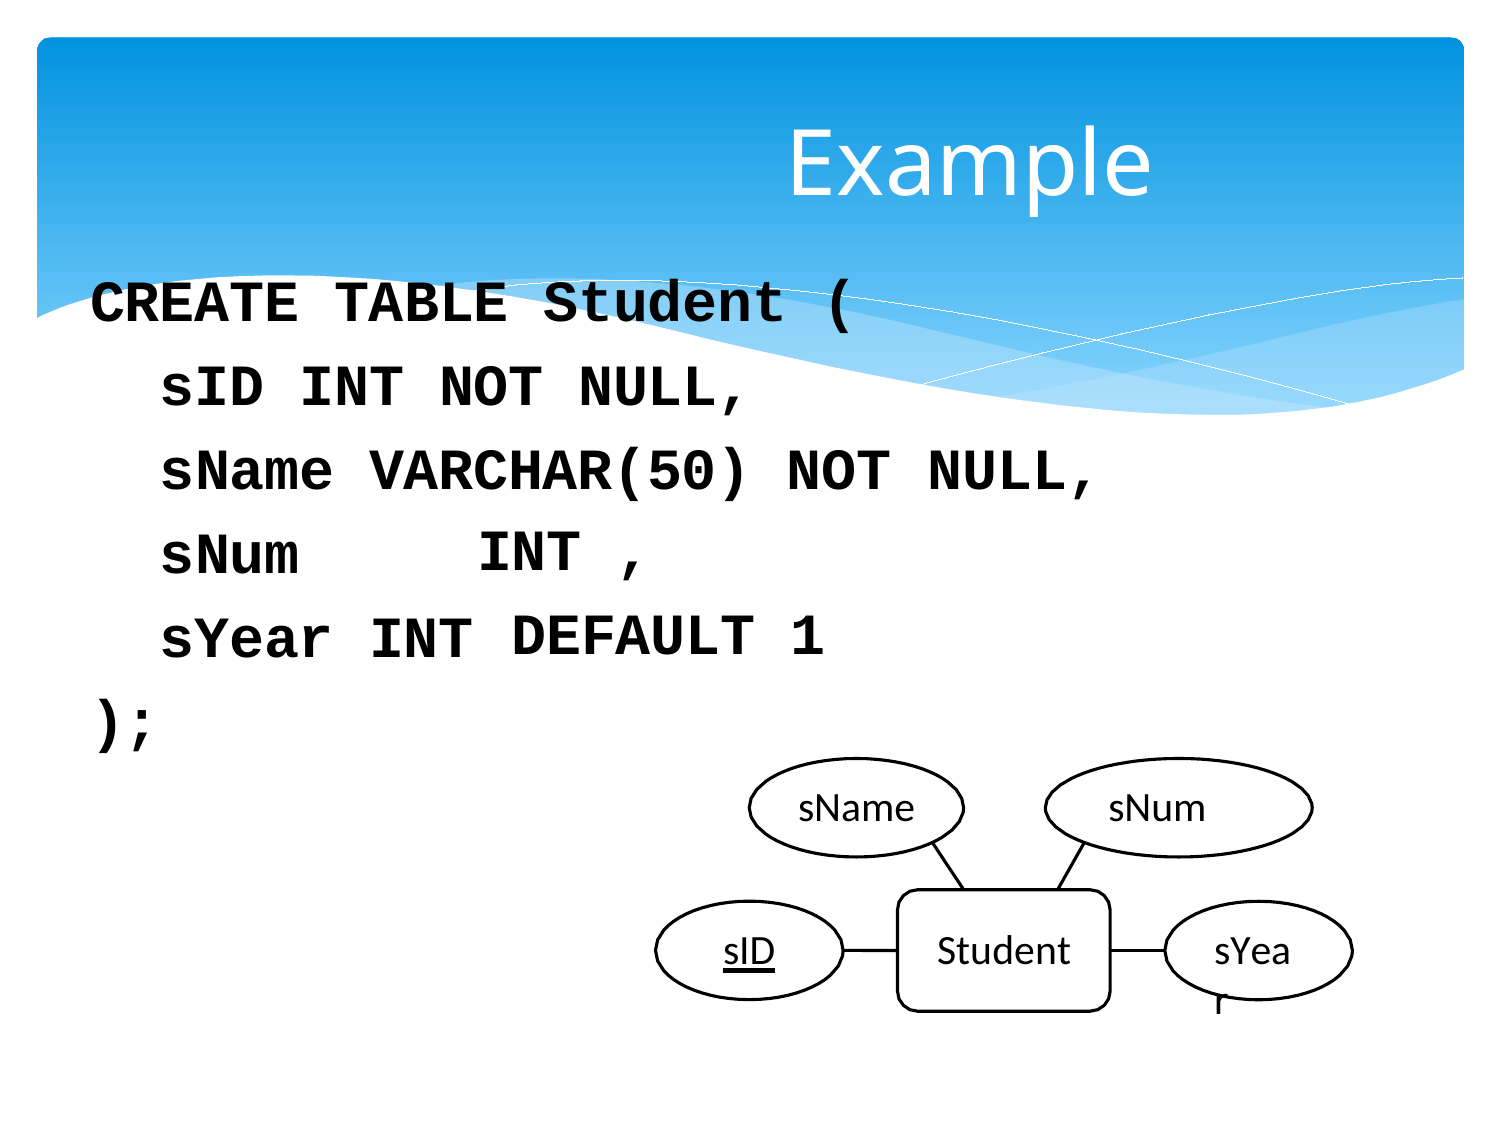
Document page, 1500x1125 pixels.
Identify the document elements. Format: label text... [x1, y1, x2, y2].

text_box Student [935, 923, 1073, 974]
text_box sName [796, 780, 918, 831]
text_box [1045, 758, 1313, 857]
text_box Student ( NULL, [541, 263, 860, 418]
text_box INT NOT [297, 347, 541, 418]
text_box sYear [1212, 923, 1306, 1024]
title Example [75, 64, 1425, 253]
text_box [897, 889, 1111, 1012]
text_box sYear INT [157, 599, 477, 670]
text_box CREATE sID [87, 263, 302, 418]
text_box NULL, [925, 431, 1105, 502]
text_box [1164, 901, 1353, 994]
text_box sNum [157, 515, 442, 586]
text_box sName [157, 431, 337, 502]
text_box VARCHAR(50) NOT [367, 431, 895, 502]
text_box INT , DEFAULT 1 [474, 512, 933, 667]
text_box [749, 758, 964, 857]
text_box ); [87, 683, 163, 754]
text_box sNum [1106, 780, 1263, 831]
text_box sID [721, 922, 778, 973]
text_box [655, 901, 844, 1000]
text_box TABLE [332, 263, 512, 334]
